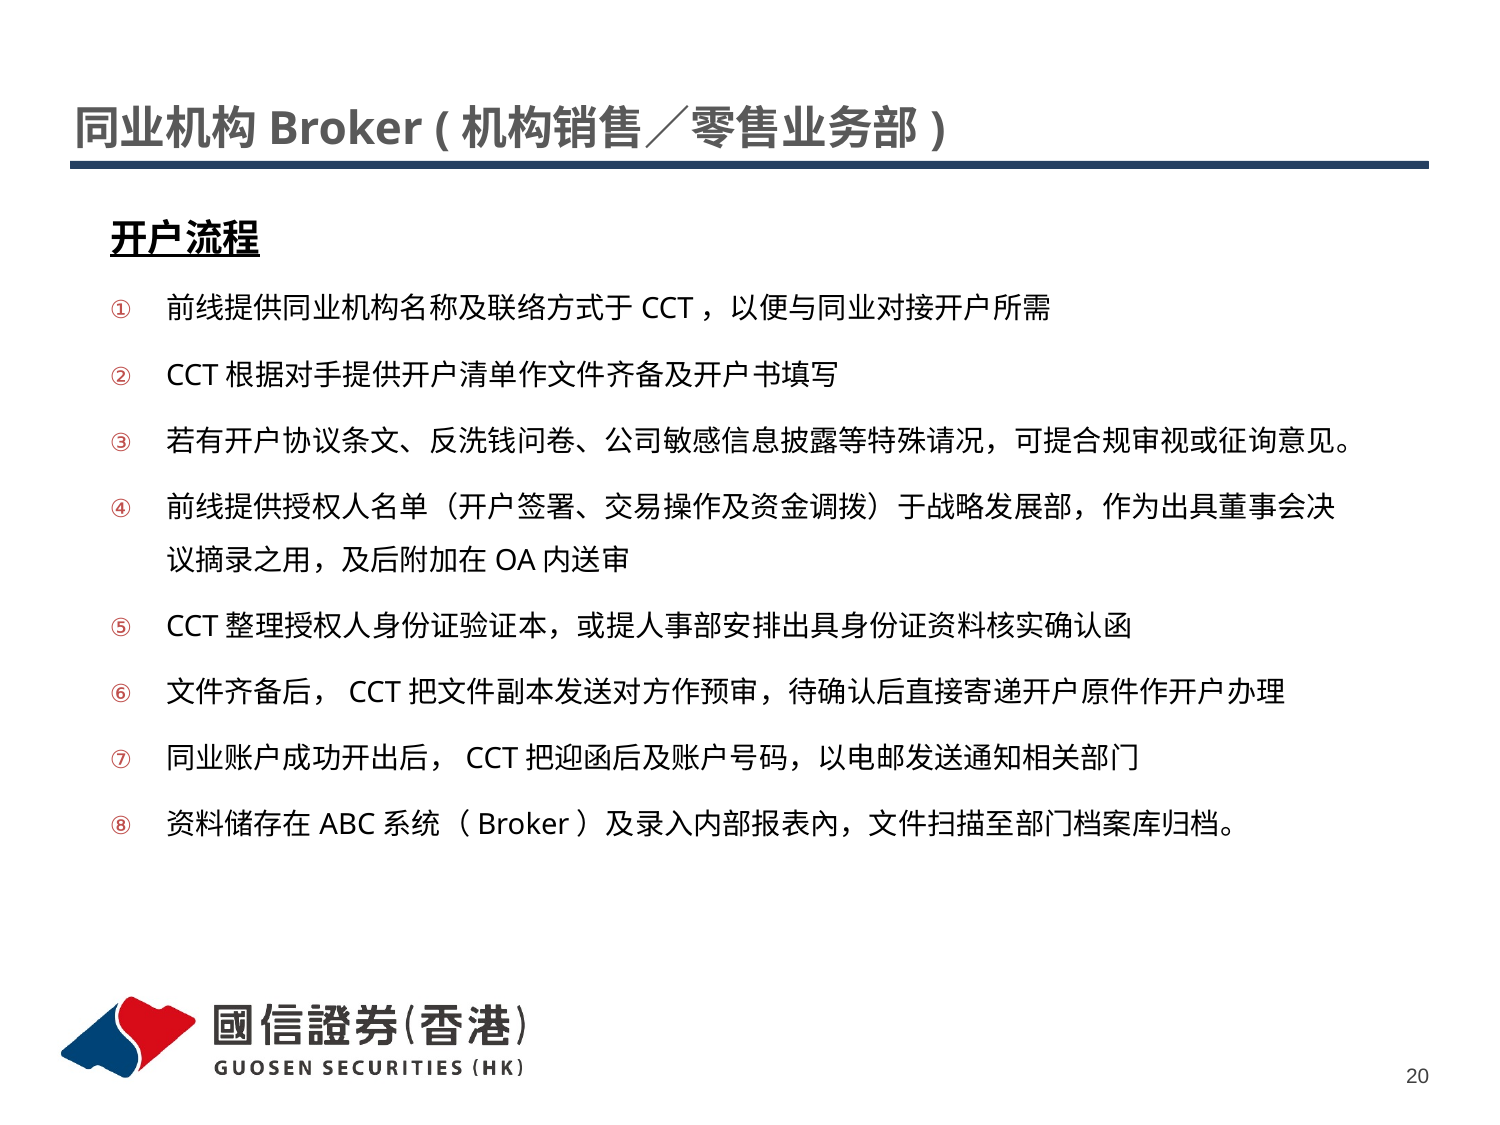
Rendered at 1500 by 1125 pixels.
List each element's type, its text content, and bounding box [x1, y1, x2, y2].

title 同业机构Broker (机构销售／零售业务部) [71, 44, 1429, 161]
picture [53, 985, 538, 1096]
list 开户流程 前线提供同业机构名称及联络方式于CCT，以便与同业对接开户所需 CCT根据对手提供开户清单作文件齐备及开户书填写 若有开户协议条文、反洗钱问卷、公司敏感信息披露等特殊请况，可提合规审视或征询意见。 前线提供授权人名单（开户签署、交易操作及资金调拨）于战略发展部，作为出具董事会决议摘录之用，及后附加在OA内送审 CCT整理授权人身份证验证本，或提人事部安排出具身份证资料核实确认函 文件齐备后，CCT把文件副本发送对方作预审，待确认后直接寄递开户原件作开户办理 同业账户成功开出后，CCT把迎函后及账户号码，以电邮发送通知相关部门 资料储存在ABC系统（Broker）及录入内部报表內，文件扫描至部门档案库归档。 [88, 184, 1365, 917]
